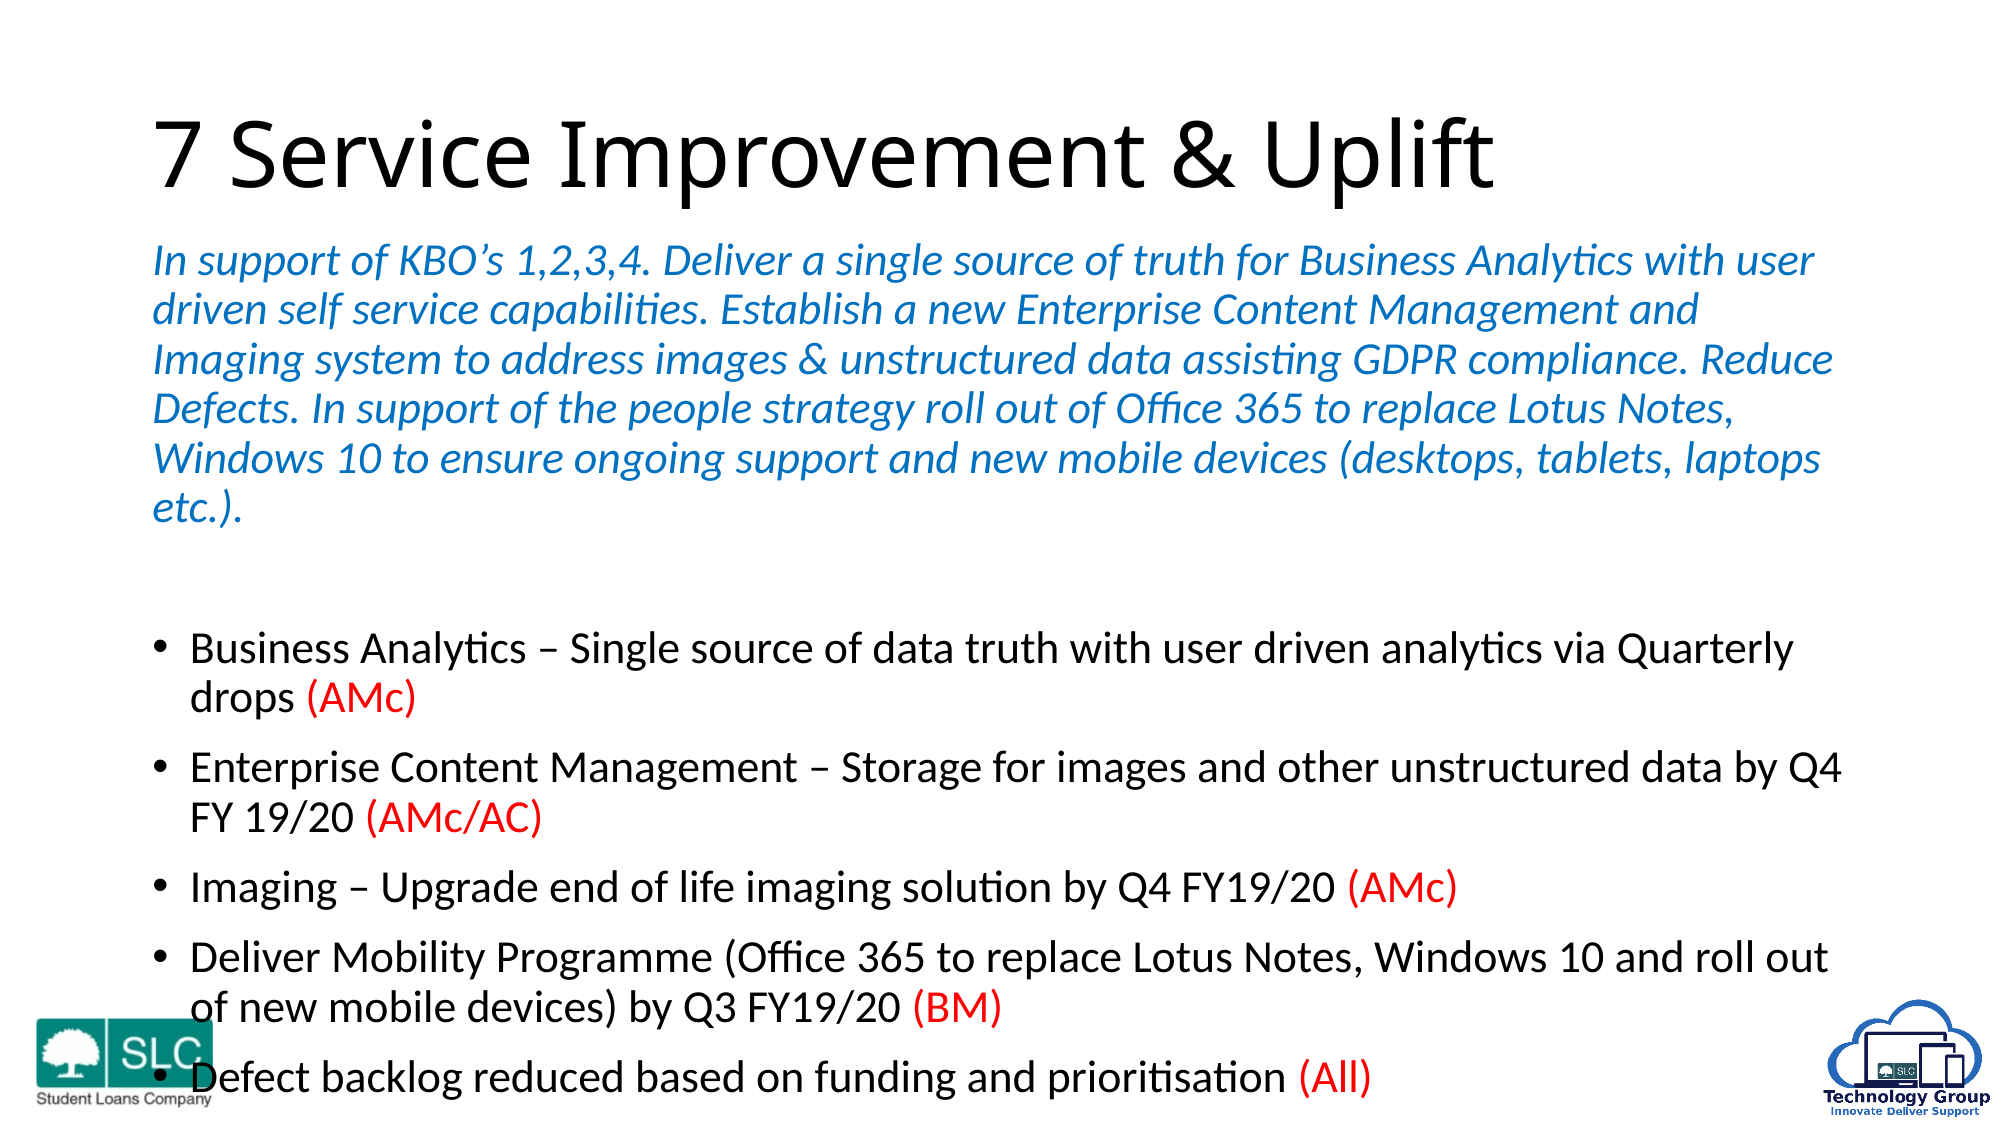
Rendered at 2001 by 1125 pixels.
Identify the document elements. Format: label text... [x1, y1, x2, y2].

picture [37, 1019, 212, 1107]
list In support of KBO’s 1,2,3,4. Deliver a single source of truth for Business Analytics with user driven self service capabilities. Establish a new Enterprise Content Management and Imaging system to address images & unstructured data assisting GDPR compliance. Reduce Defects. In support of the people strategy roll out of Office 365 to replace Lotus Notes, Windows 10 to ensure ongoing support and new mobile devices (desktops, tablets, laptops etc.). Business Analytics – Single source of data truth with user driven analytics via Quarterly drops (AMc) Enterprise Content Management – Storage for images and other unstructured data by Q4 FY 19/20 (AMc/AC) Imaging – Upgrade end of life imaging solution by Q4 FY19/20 (AMc) Deliver Mobility Programme (Office 365 to replace Lotus Notes, Windows 10 and roll out of new mobile devices) by Q3 FY19/20 (BM) Defect backlog reduced based on funding and prioritisation (All) [137, 228, 1863, 1014]
title 7 Service Improvement & Uplift [137, 48, 1863, 228]
picture [1817, 990, 1994, 1125]
